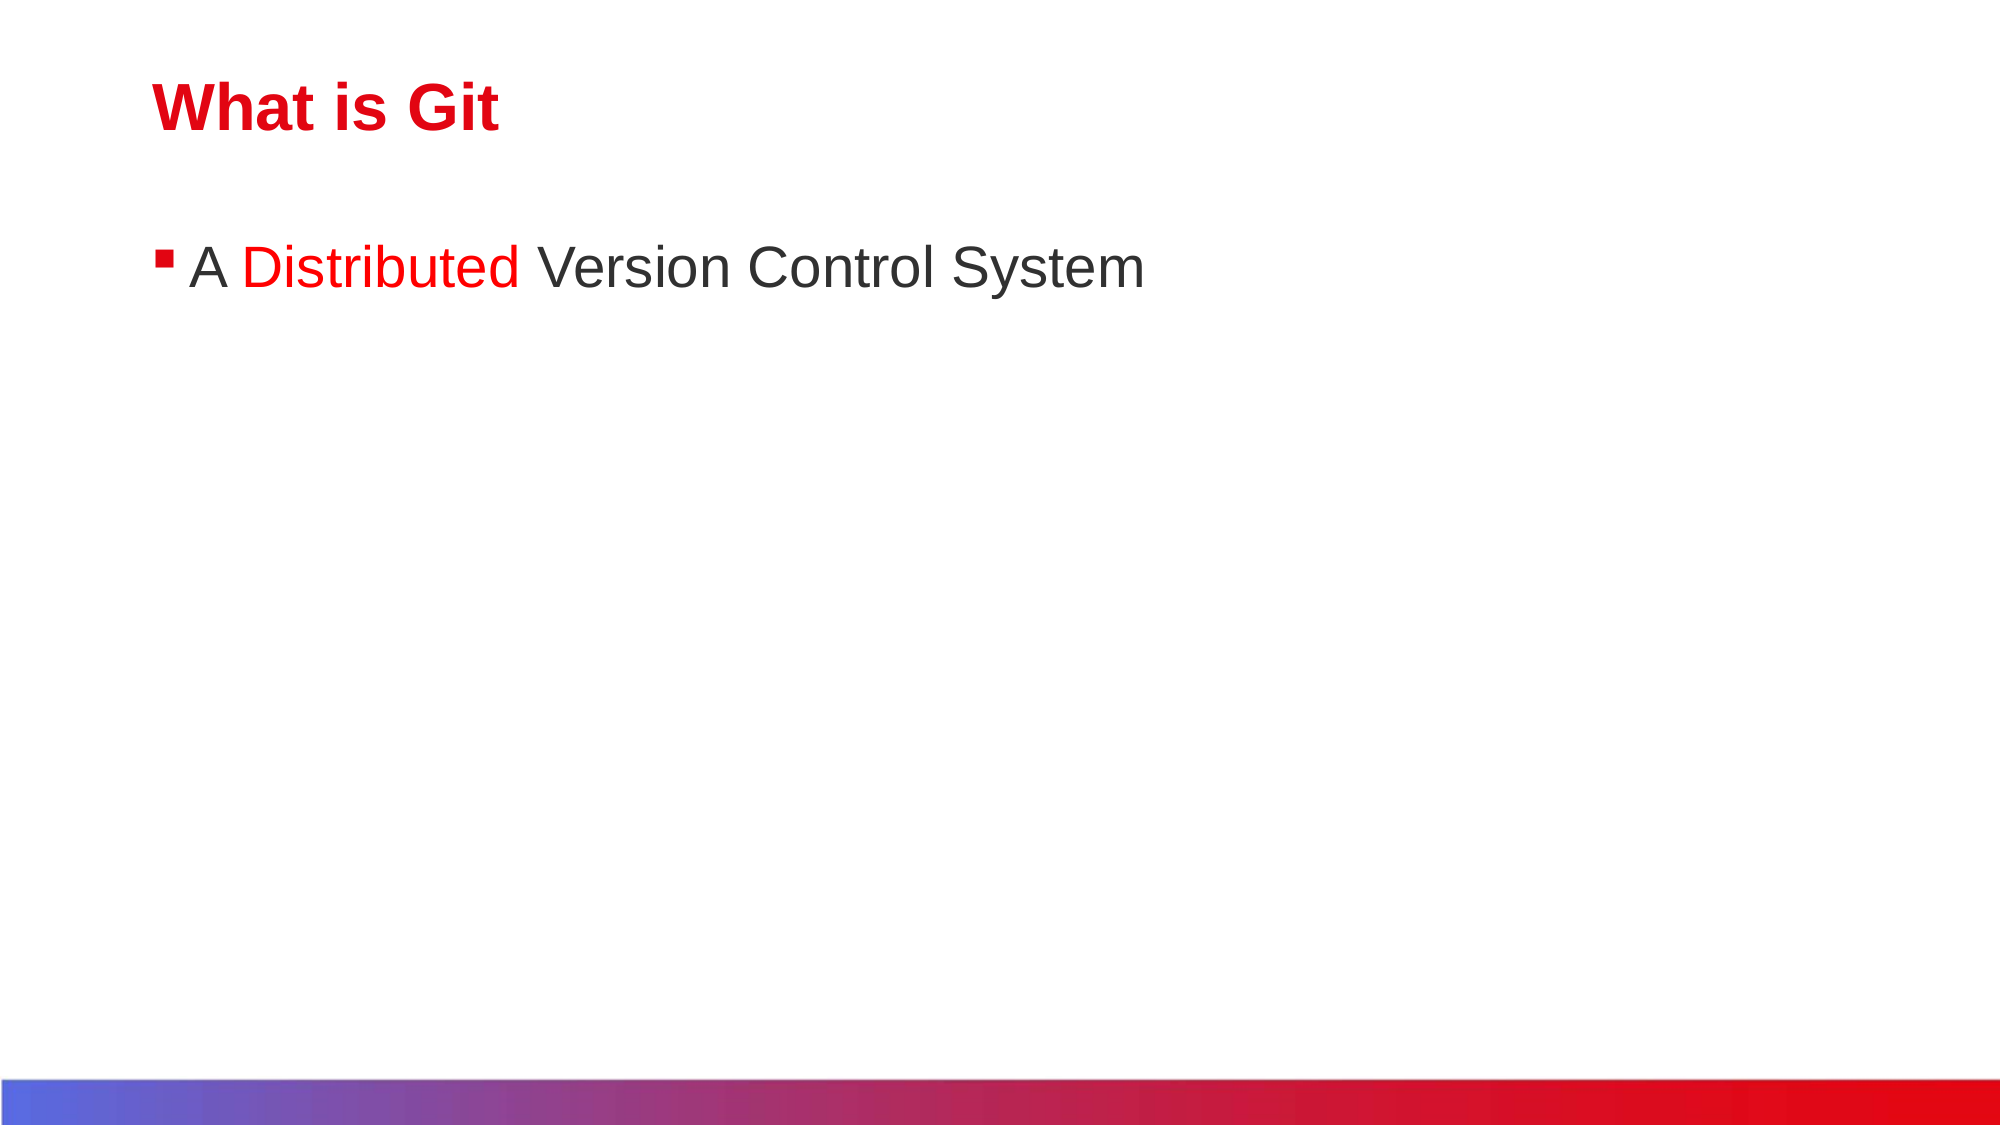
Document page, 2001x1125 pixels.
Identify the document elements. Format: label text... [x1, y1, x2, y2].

text_box A Distributed Version Control System [150, 227, 1156, 300]
picture [0, 1075, 2000, 1125]
title What is Git [150, 61, 503, 227]
